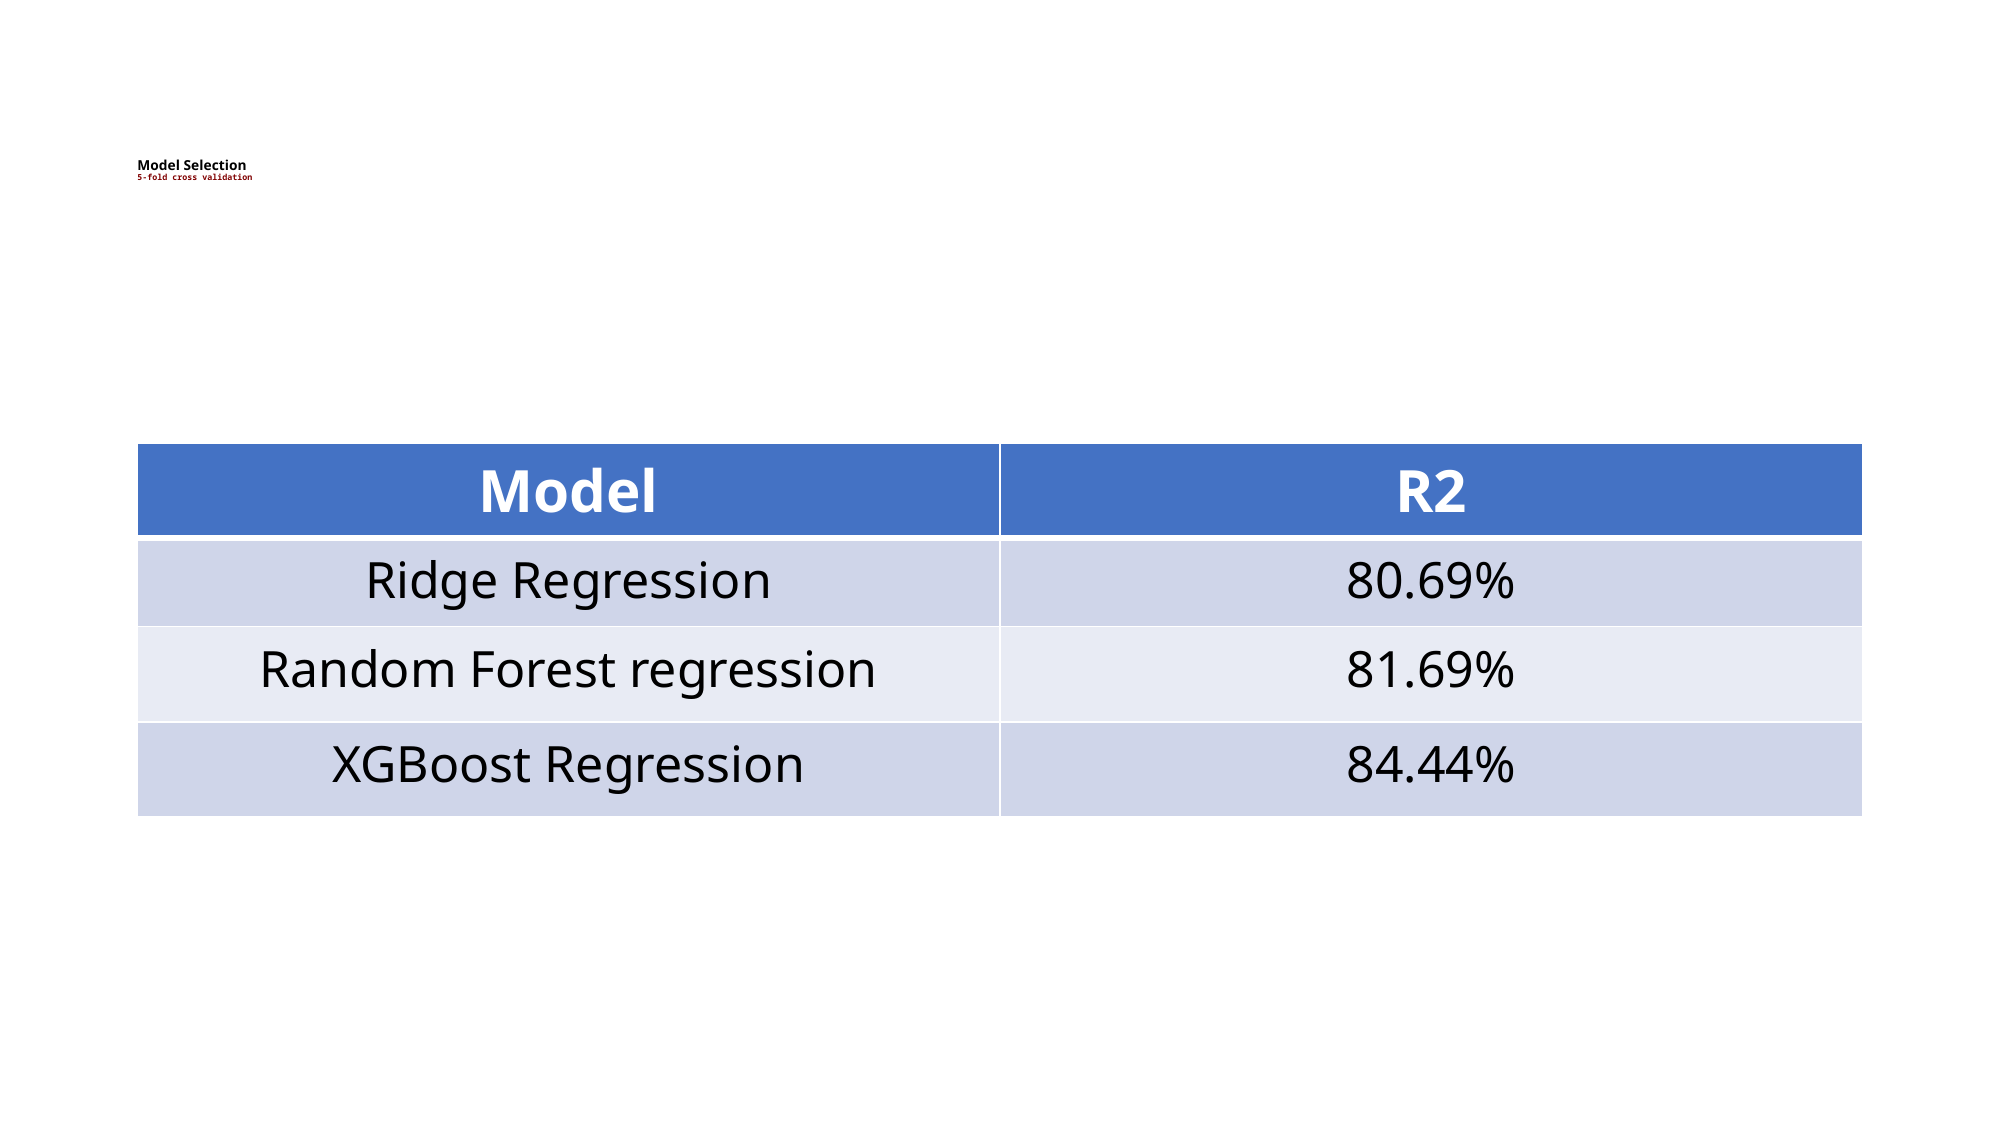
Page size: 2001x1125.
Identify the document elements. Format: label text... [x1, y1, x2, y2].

table_header Model [138, 444, 999, 535]
table_cell 80.69% [1001, 541, 1862, 626]
table_cell 81.69% [1001, 627, 1862, 721]
title Model Selection 5-fold cross validation [122, 149, 1848, 207]
table_cell XGBoost Regression [138, 723, 999, 816]
table_header R2 [1001, 444, 1862, 535]
table_cell Ridge Regression [138, 541, 999, 626]
table_cell Random Forest regression [138, 627, 999, 721]
table_cell 84.44% [1001, 723, 1862, 816]
